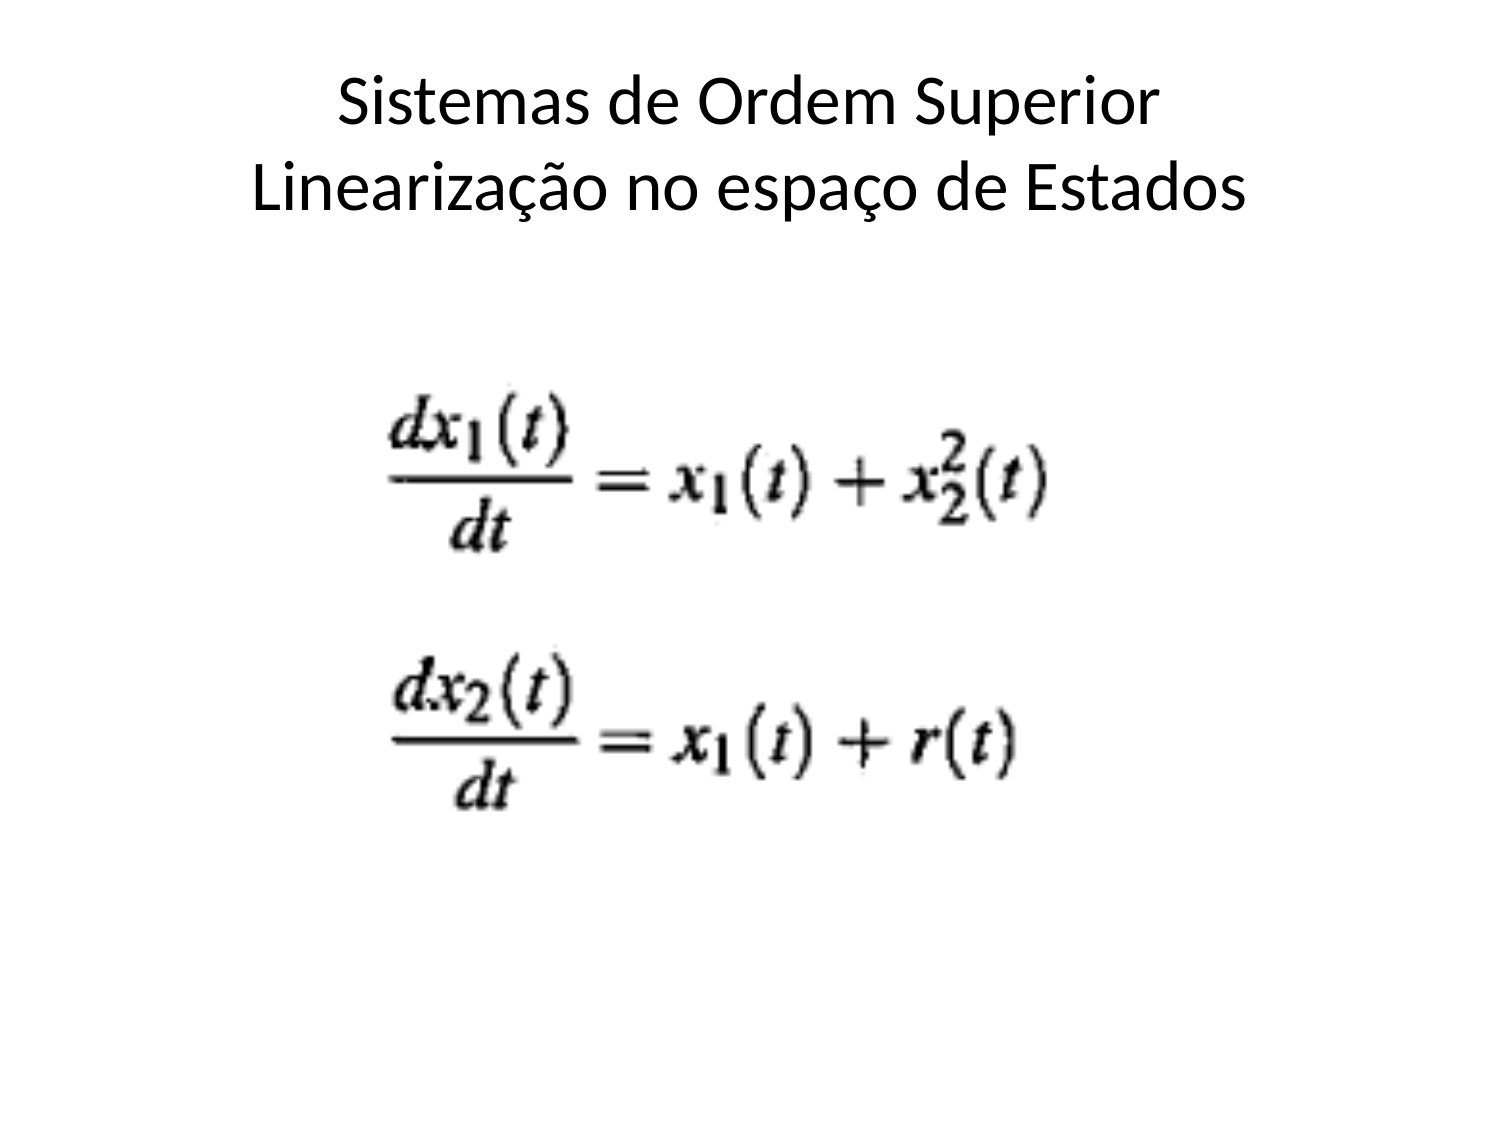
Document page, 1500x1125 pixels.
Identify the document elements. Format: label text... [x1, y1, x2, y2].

title Sistemas de Ordem Superior Linearização no espaço de Estados [75, 45, 1425, 233]
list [296, 337, 1129, 881]
